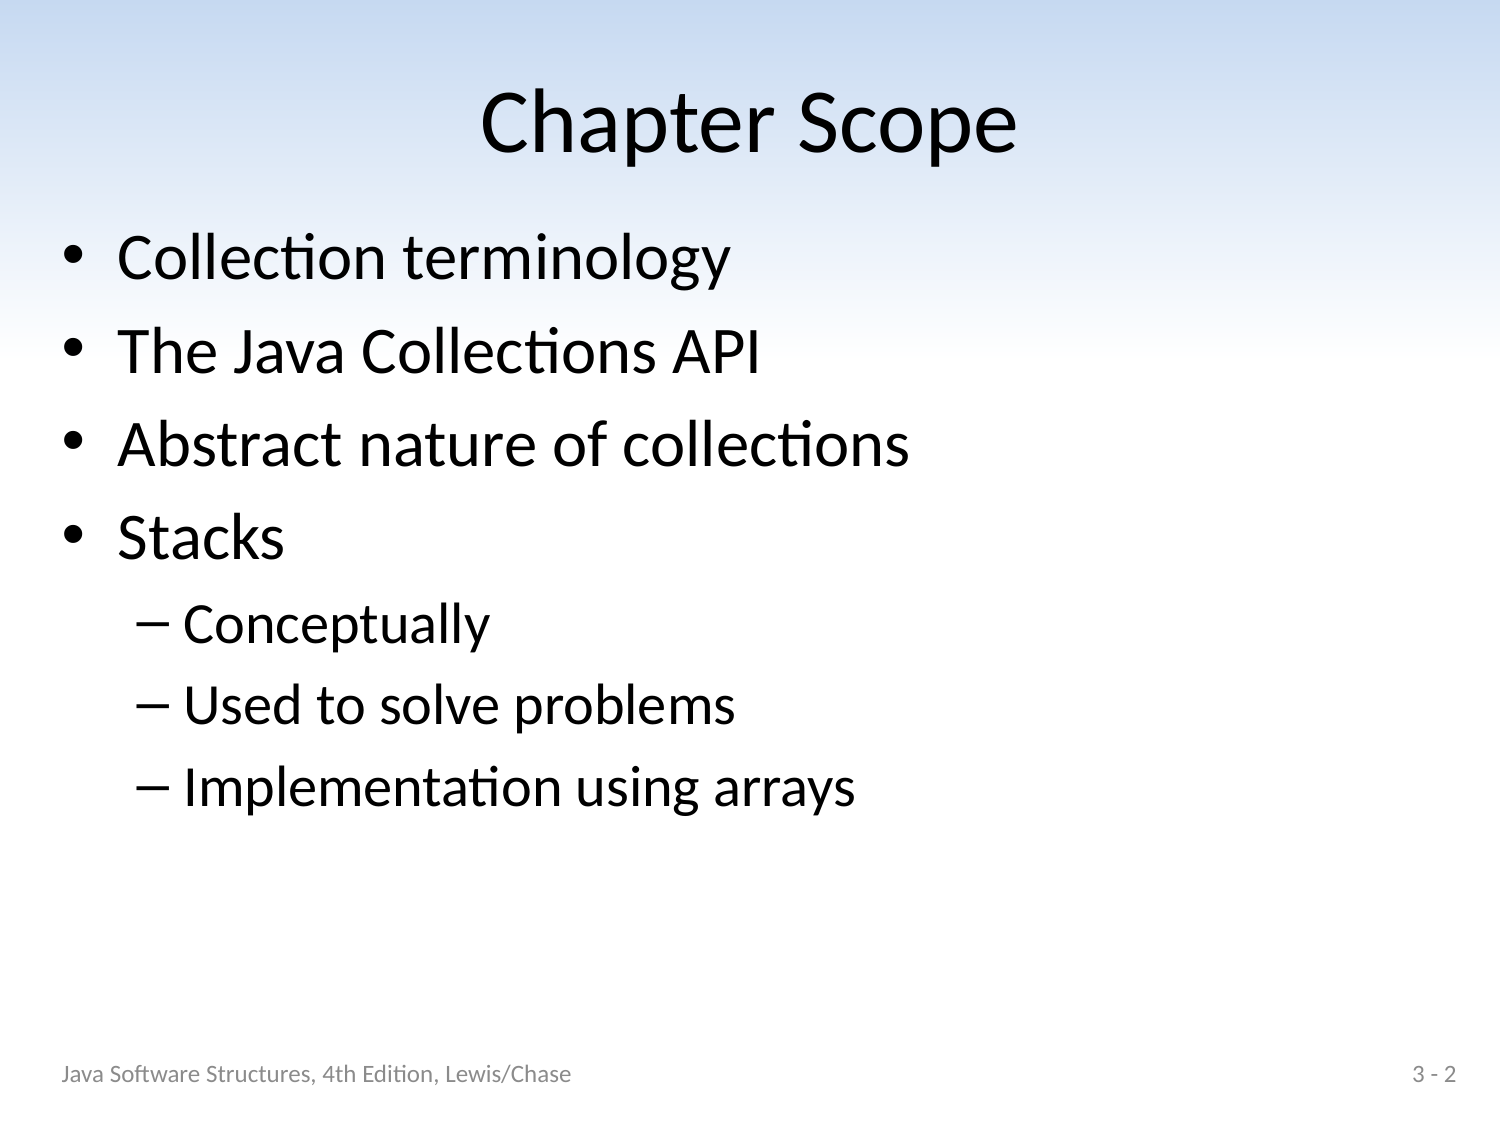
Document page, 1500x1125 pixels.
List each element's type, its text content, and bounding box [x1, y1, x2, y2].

title Chapter Scope [28, 45, 1473, 186]
slide_number 3 - 2 [1122, 1042, 1472, 1103]
list Collection terminology The Java Collections API Abstract nature of collections Stacks Conceptually Used to solve problems Implementation using arrays [46, 205, 1473, 1043]
footer Java Software Structures, 4th Edition, Lewis/Chase [46, 1042, 1122, 1103]
